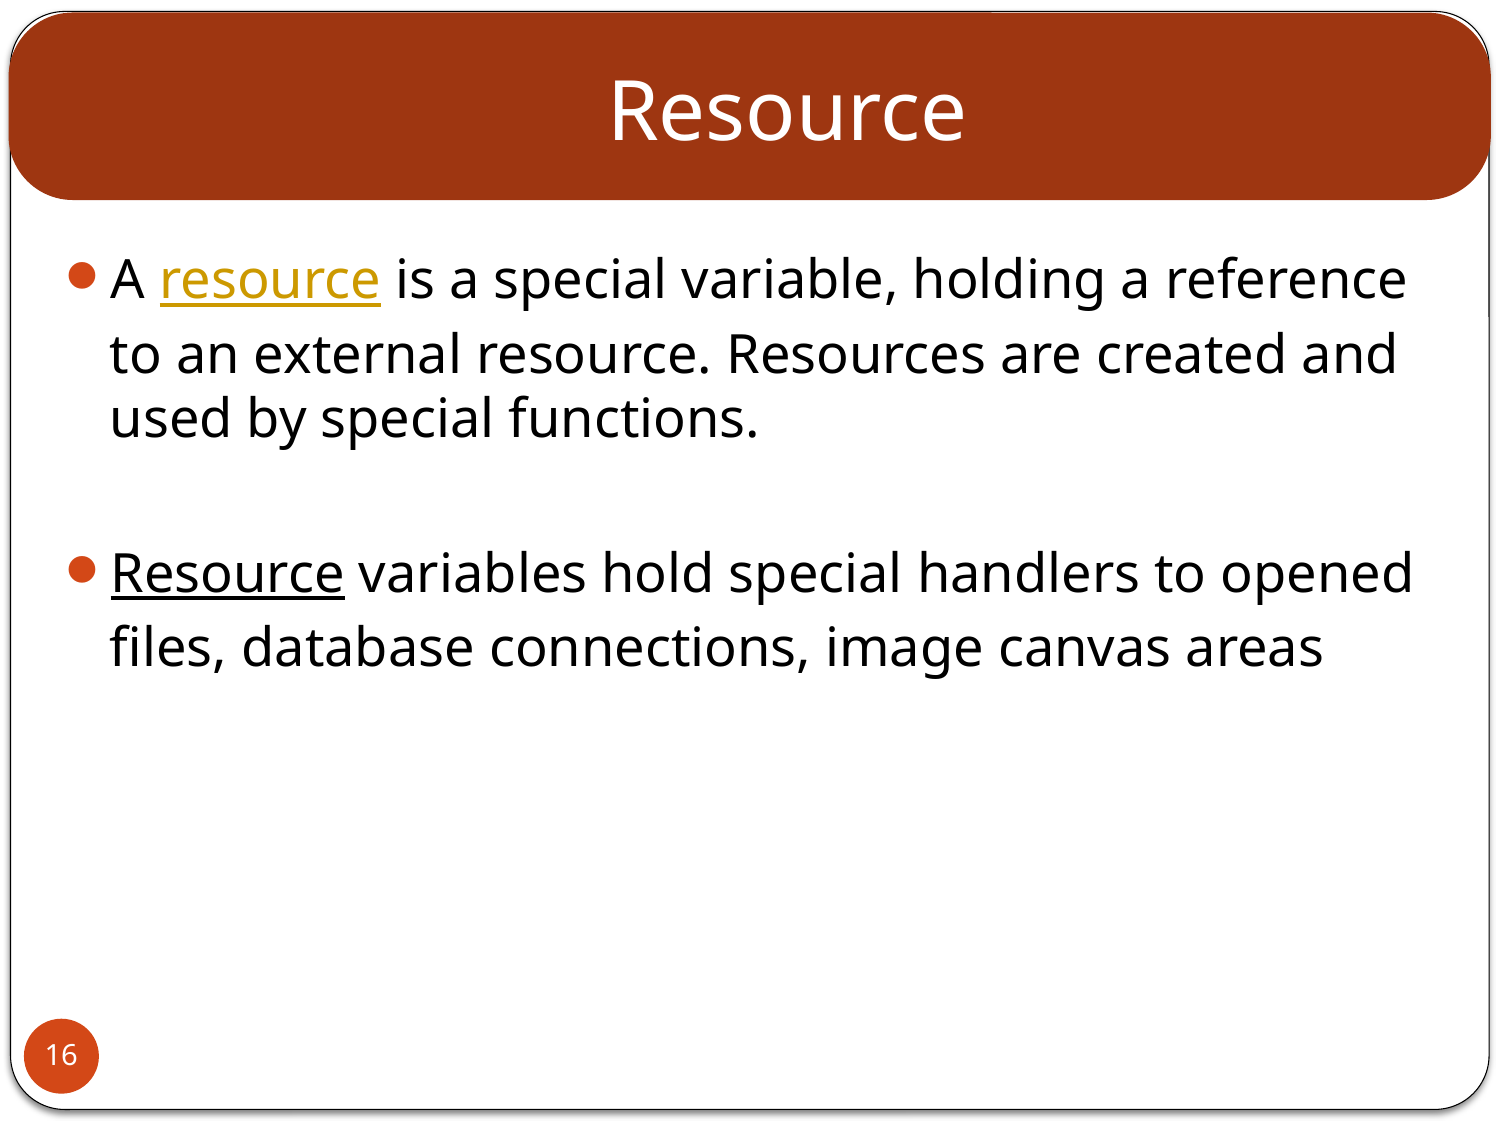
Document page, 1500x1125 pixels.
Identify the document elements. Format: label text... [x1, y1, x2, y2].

list A resource is a special variable, holding a reference to an external resource. Resources are created and used by special functions. Resource variables hold special handlers to opened files, database connections, image canvas areas [50, 237, 1463, 997]
title Resource [150, 17, 1425, 205]
slide_number 16 [23, 1018, 99, 1094]
